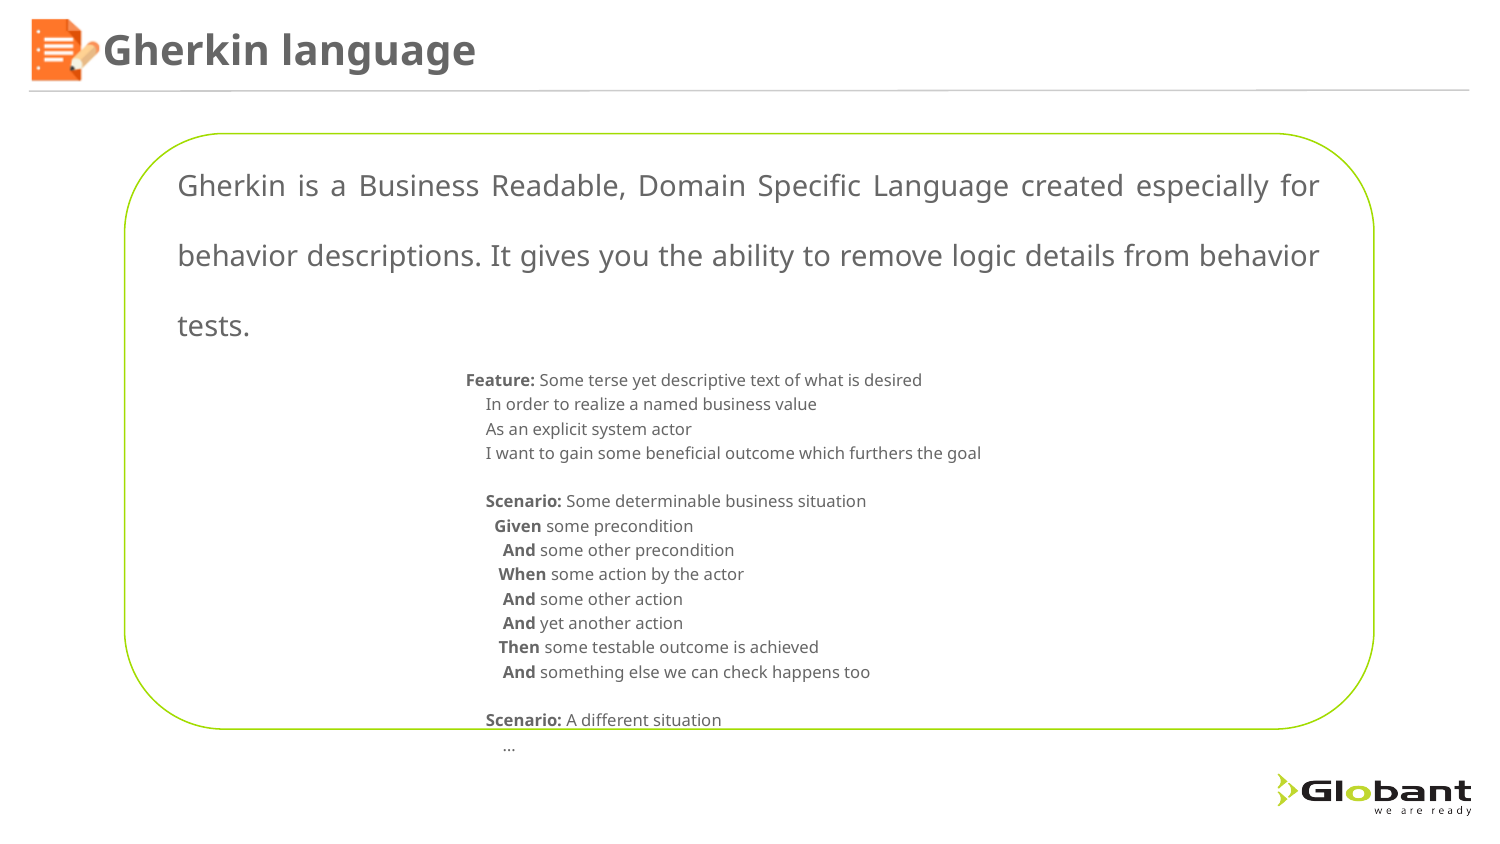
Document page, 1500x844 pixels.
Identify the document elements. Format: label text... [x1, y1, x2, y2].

text_box Gherkin language [105, 11, 1453, 87]
text_box [124, 155, 162, 708]
text_box [192, 724, 1307, 730]
text_box Gherkin is a Business Readable, Domain Specific Language created especially for behavior descriptions. It gives you the ability to remove logic details from behavior tests. Feature: Some terse yet descriptive text of what is desired In order to realize a named business value As an explicit system actor I want to gain some beneficial outcome which furthers the goal Scenario: Some determinable business situation Given some precondition And some other precondition When some action by the actor And some other action And yet another action Then some testable outcome is achieved And something else we can check happens too Scenario: A different situation … [162, 100, 1336, 724]
picture [1277, 773, 1471, 817]
text_box [1336, 154, 1374, 708]
picture [26, 11, 105, 89]
